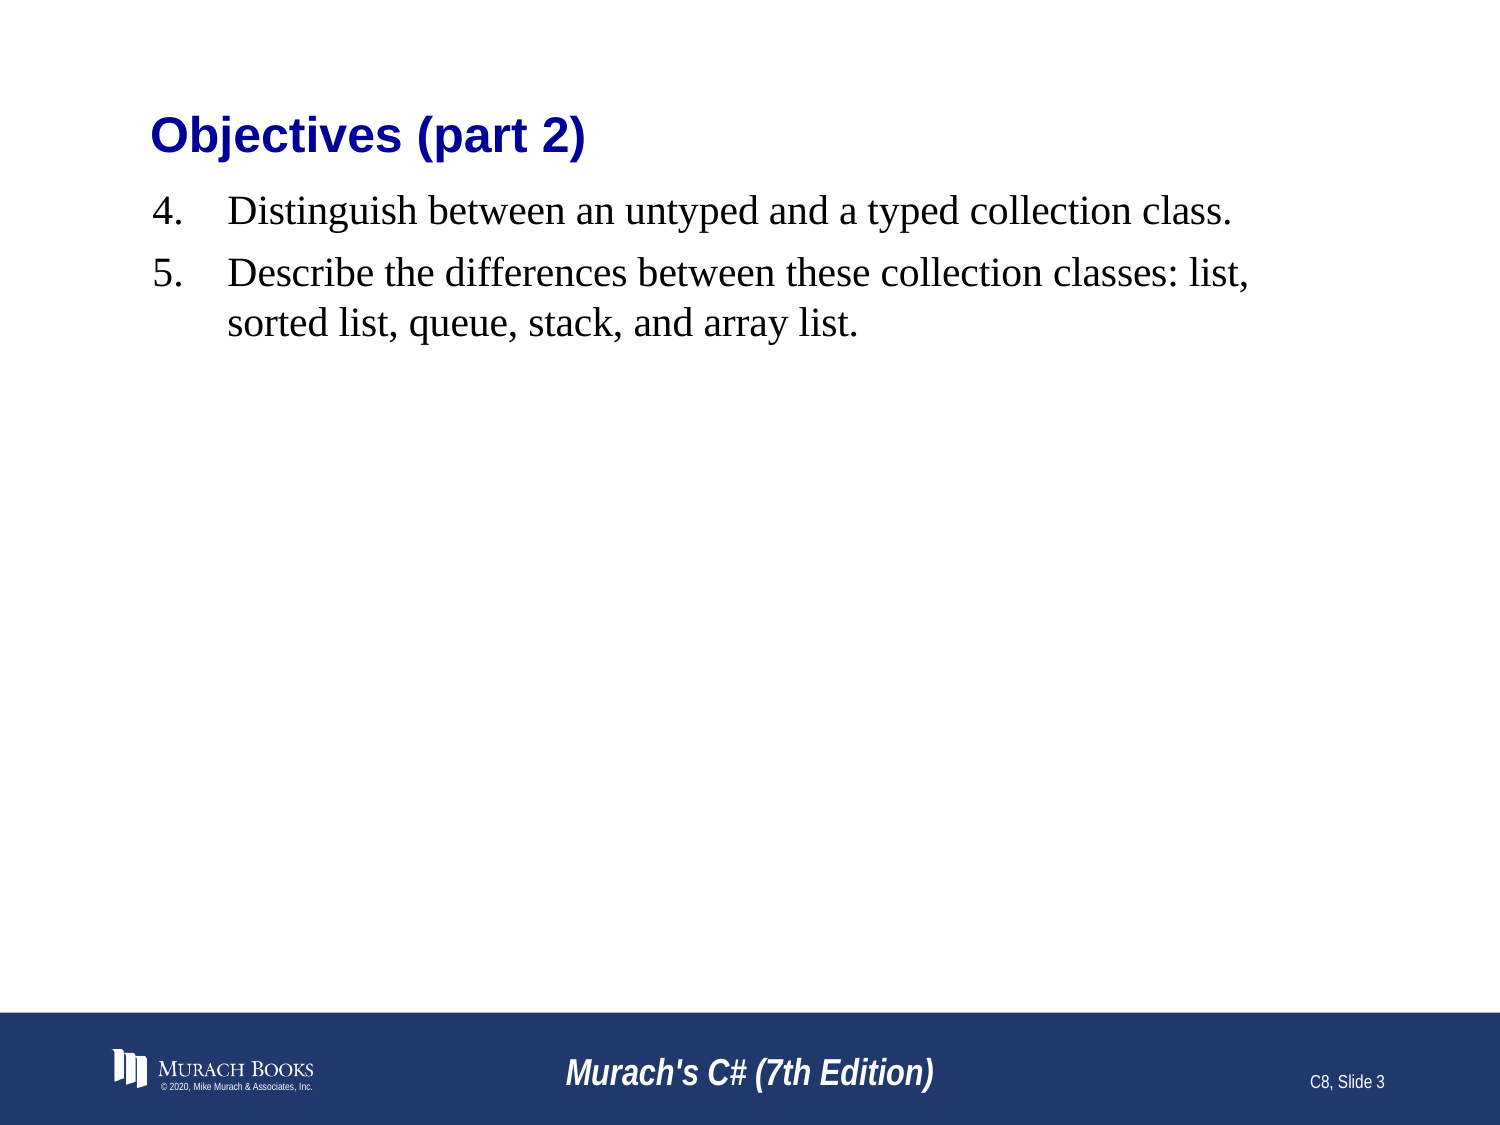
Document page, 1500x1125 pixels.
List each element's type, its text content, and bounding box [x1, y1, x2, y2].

title Objectives (part 2) [150, 102, 1350, 164]
list Distinguish between an untyped and a typed collection class. Describe the differences between these collection classes: list, sorted list, queue, stack, and array list. [137, 174, 1350, 975]
slide_number C8, Slide 3 [1087, 1025, 1400, 1100]
slide_number Murach's C# (7th Edition) [463, 1025, 1050, 1100]
footer © 2020, Mike Murach & Associates, Inc. [12, 1025, 463, 1100]
